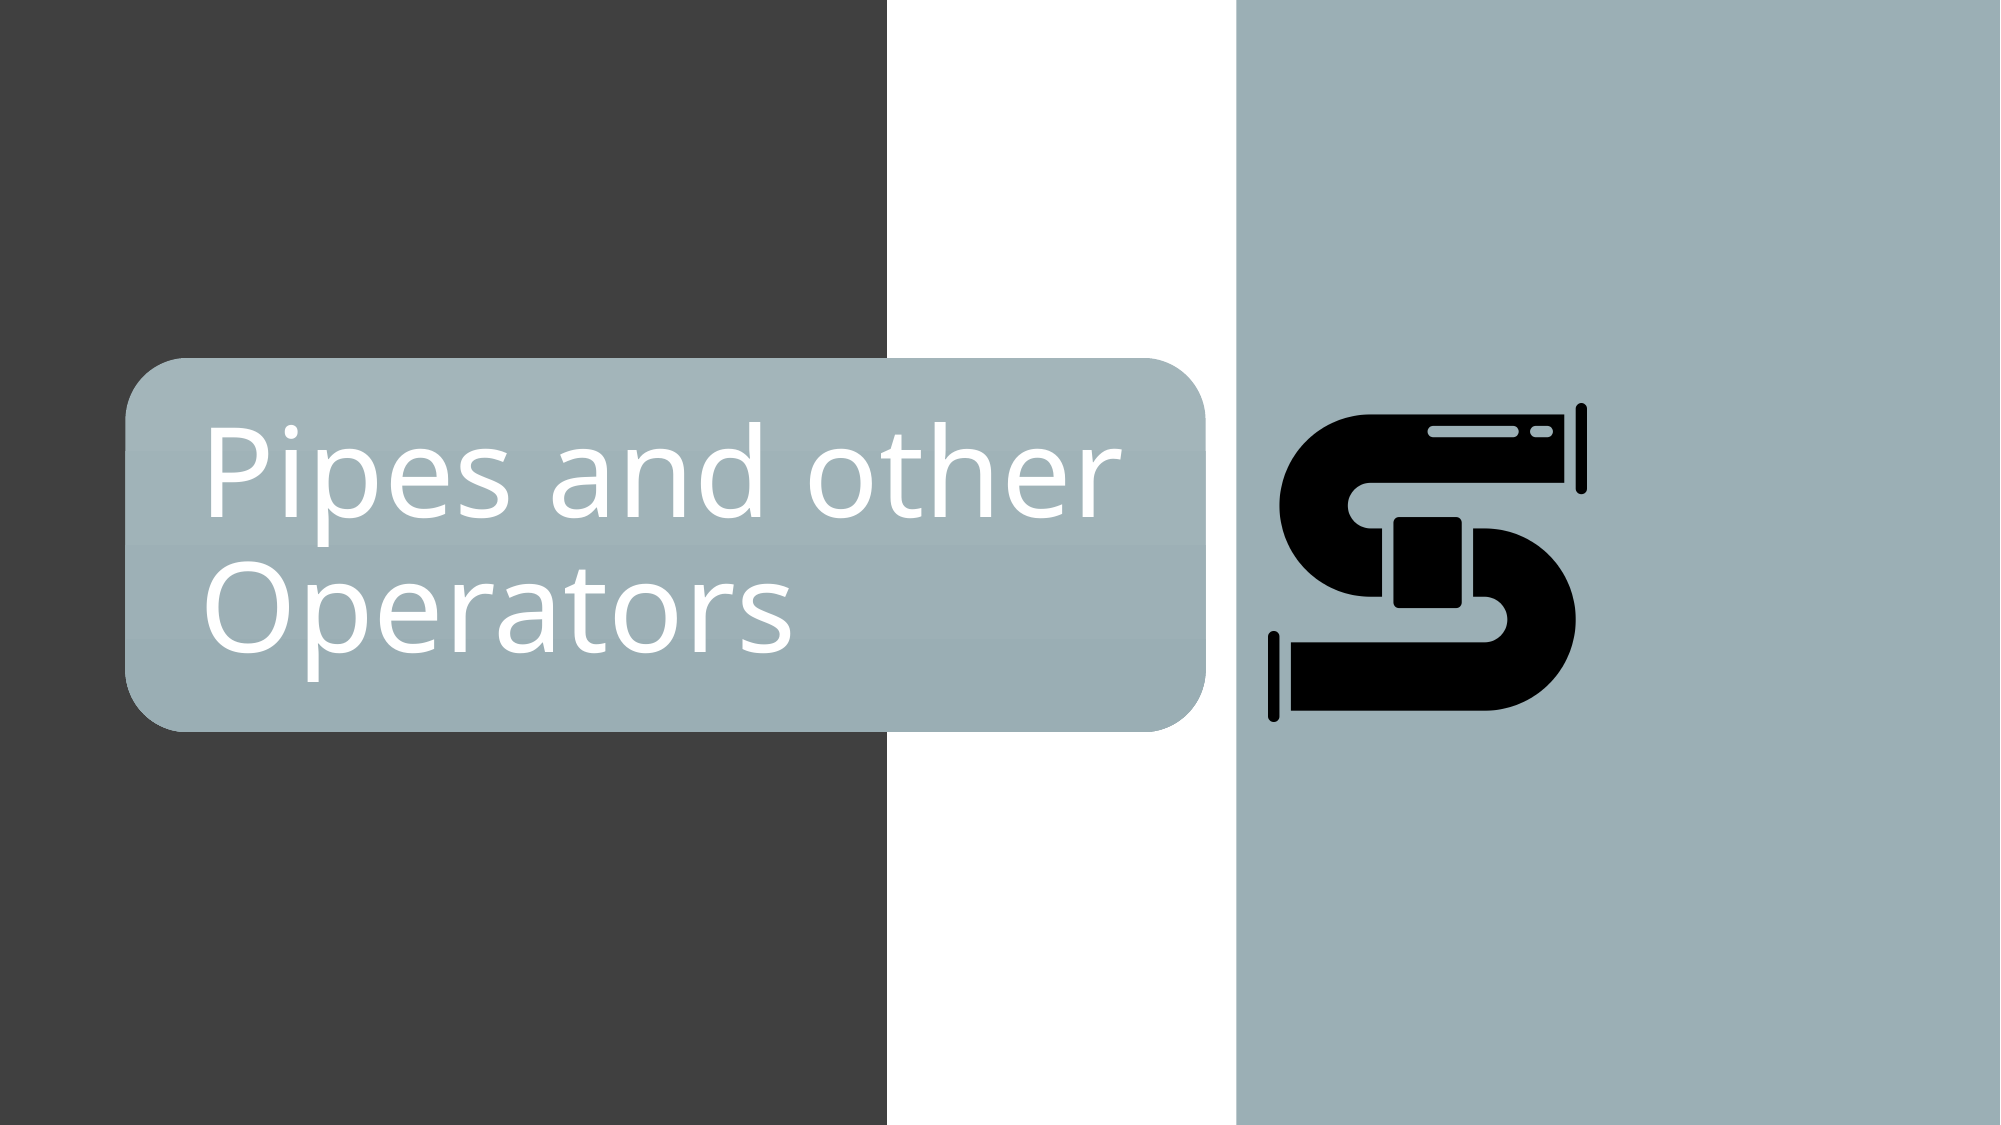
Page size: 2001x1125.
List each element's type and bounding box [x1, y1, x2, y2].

list [125, 307, 1206, 733]
text_box [0, 0, 887, 1125]
picture [1268, 403, 1587, 722]
text_box [887, 0, 1235, 1125]
text_box [1235, 0, 2000, 1125]
